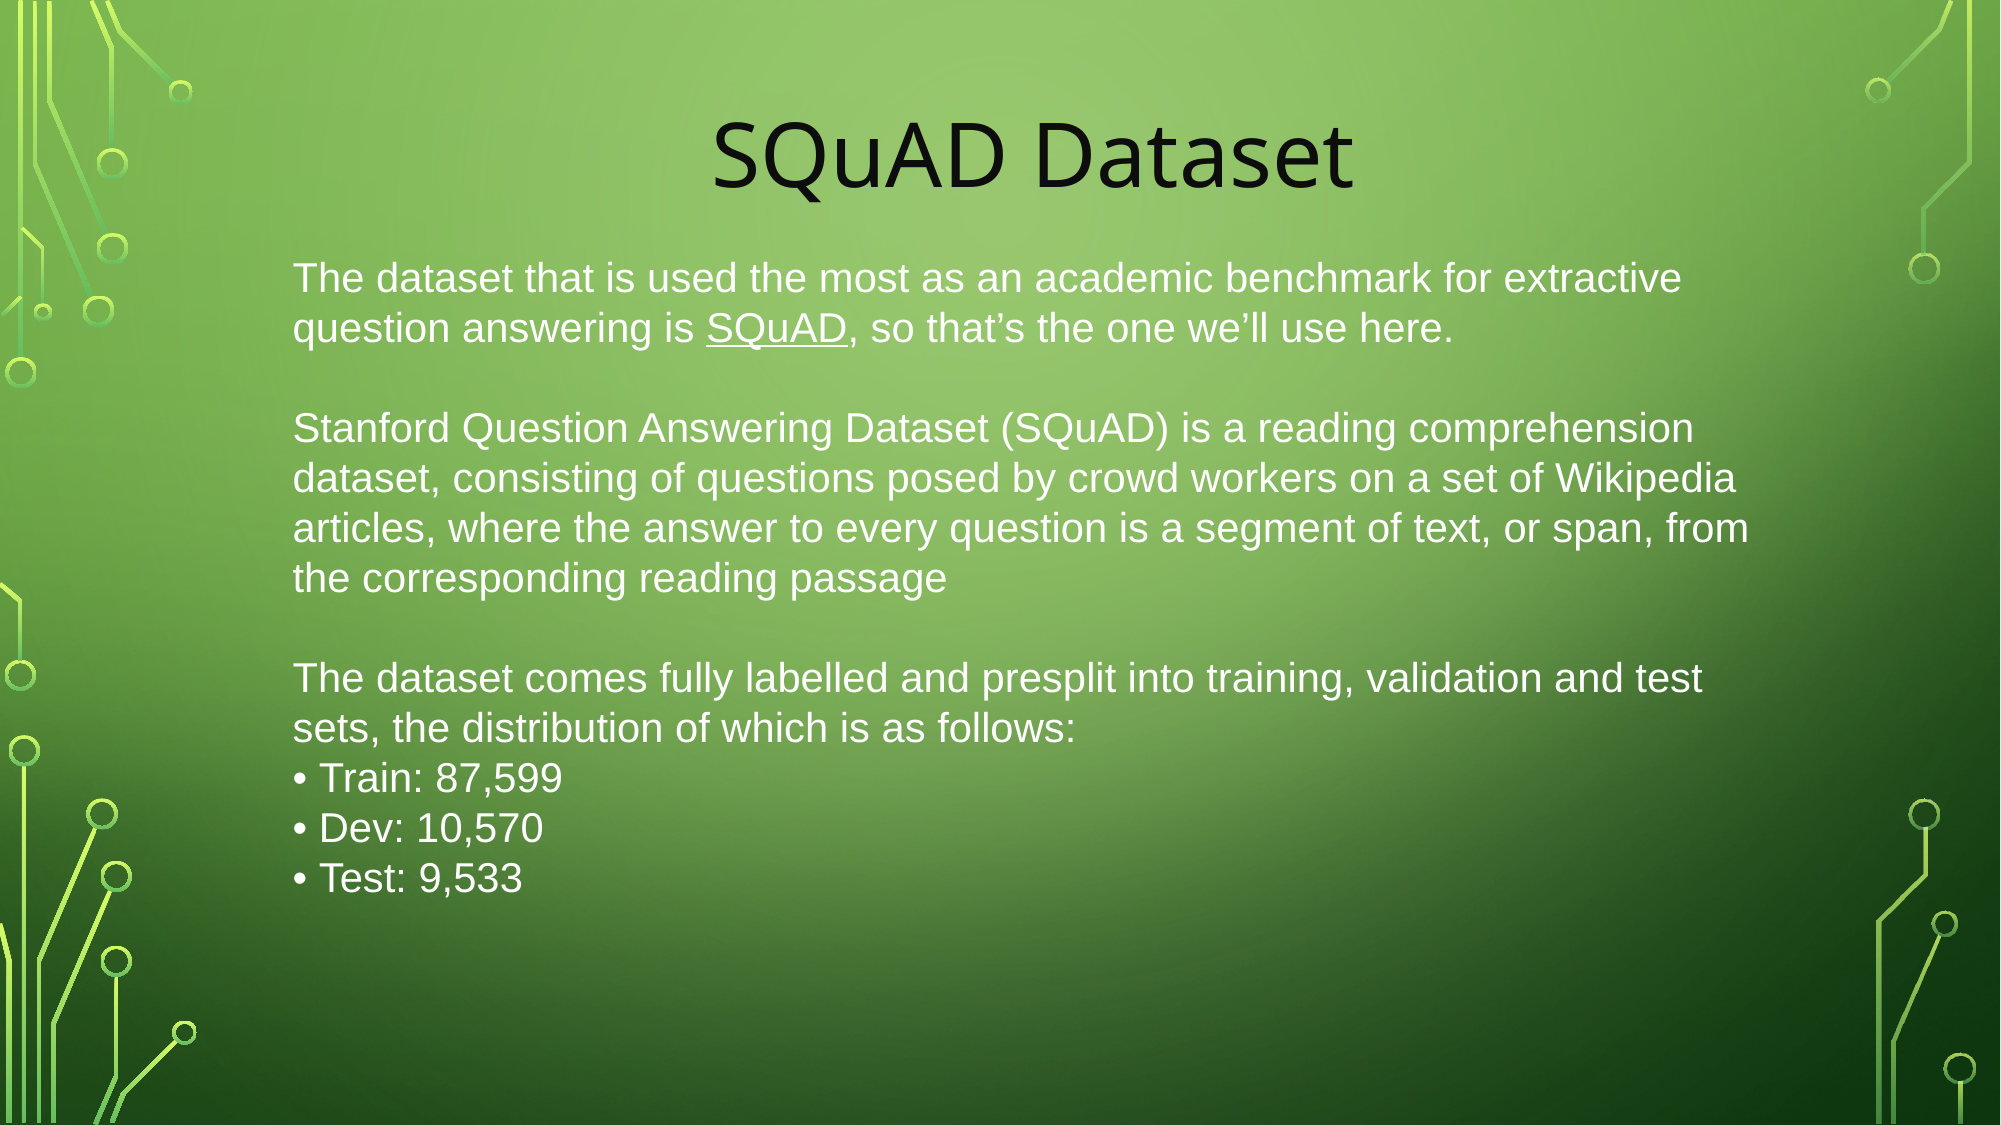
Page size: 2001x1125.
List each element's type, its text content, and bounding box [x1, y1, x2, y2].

text_box SQuAD Dataset The dataset that is used the most as an academic benchmark for extractive question answering is SQuAD, so that’s the one we’ll use here. Stanford Question Answering Dataset (SQuAD) is a reading comprehension dataset, consisting of questions posed by crowd workers on a set of Wikipedia articles, where the answer to every question is a segment of text, or span, from the corresponding reading passage The dataset comes fully labelled and presplit into training, validation and test sets, the distribution of which is as follows: • Train: 87,599 • Dev: 10,570 • Test: 9,533 [277, 90, 1789, 909]
